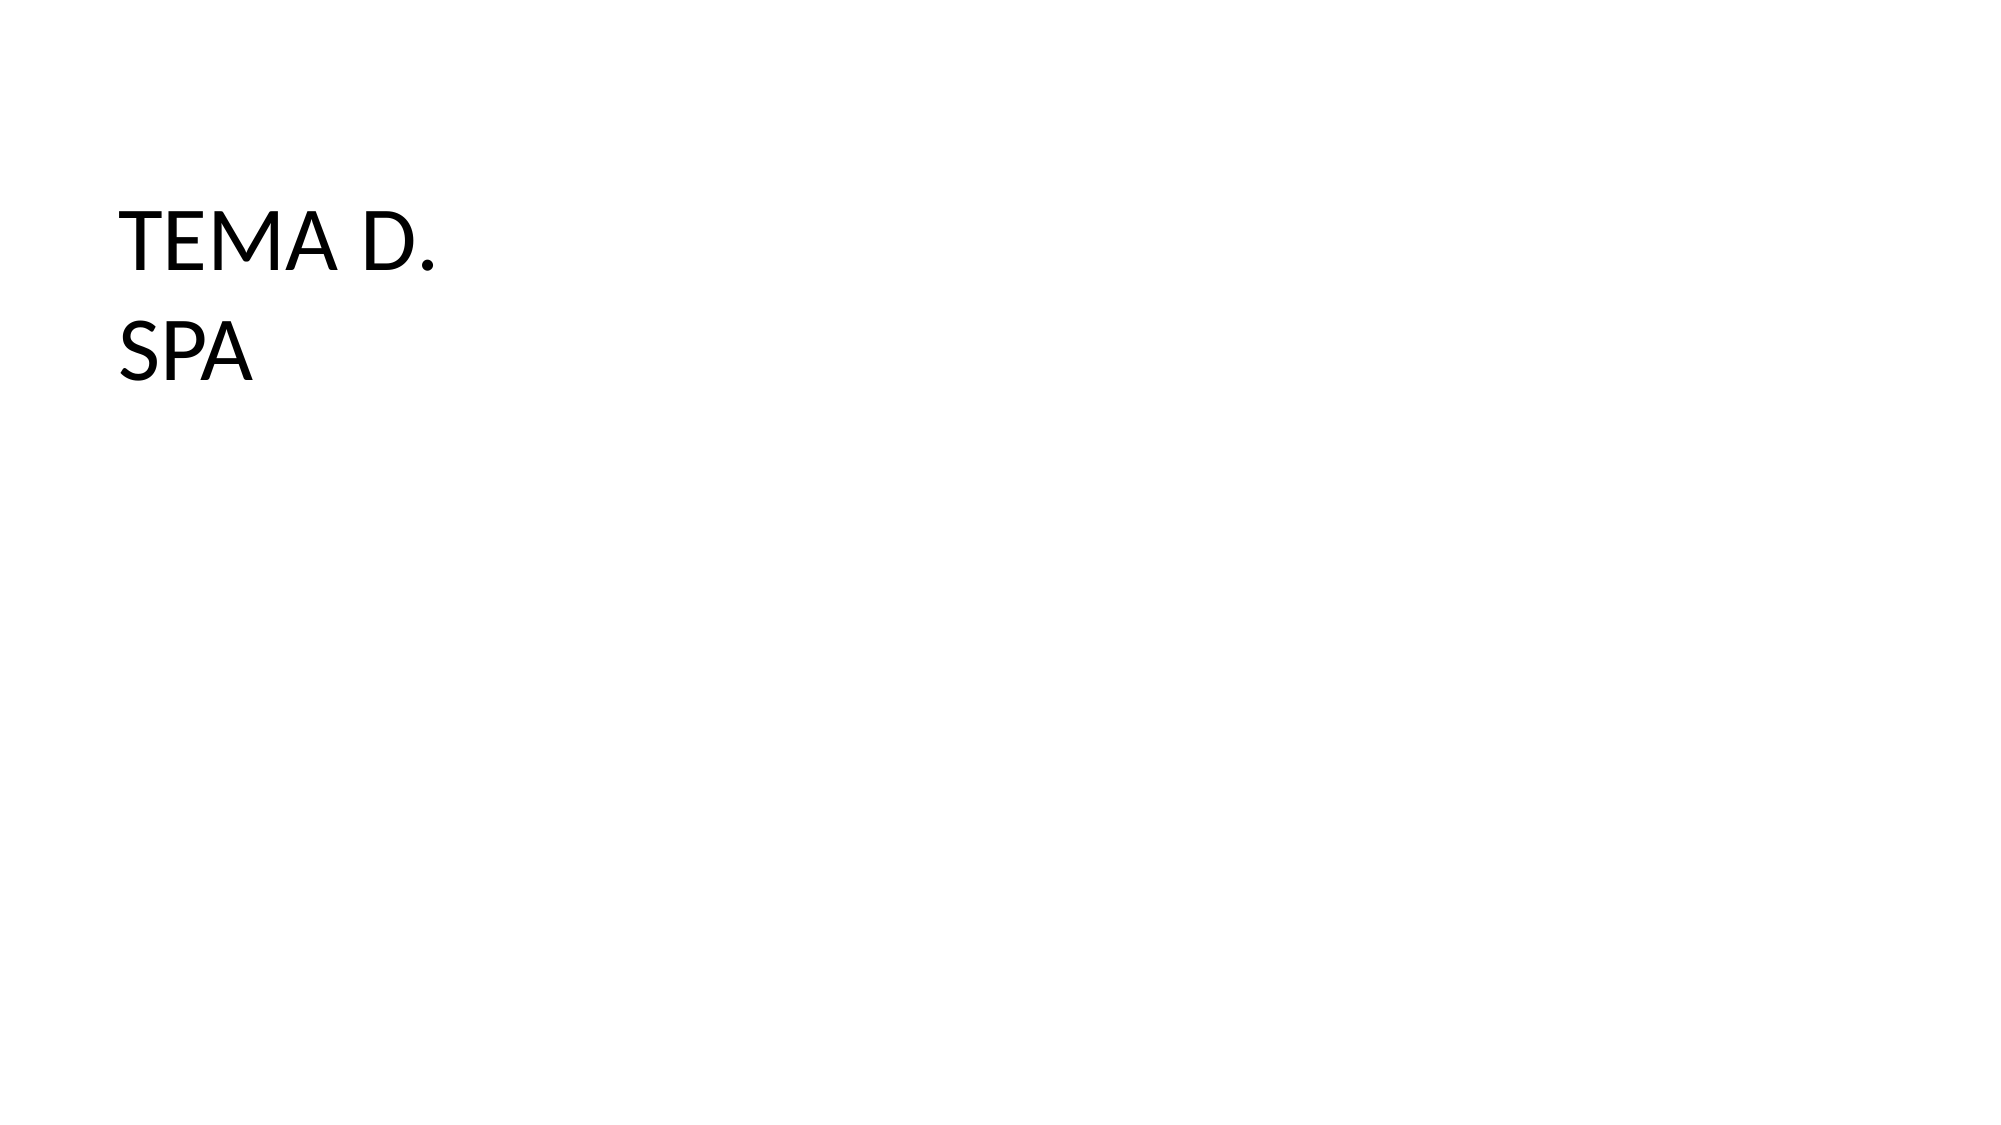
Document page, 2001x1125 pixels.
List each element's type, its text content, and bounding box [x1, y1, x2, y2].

text_box ТЕМА D. SPA [103, 171, 1847, 406]
